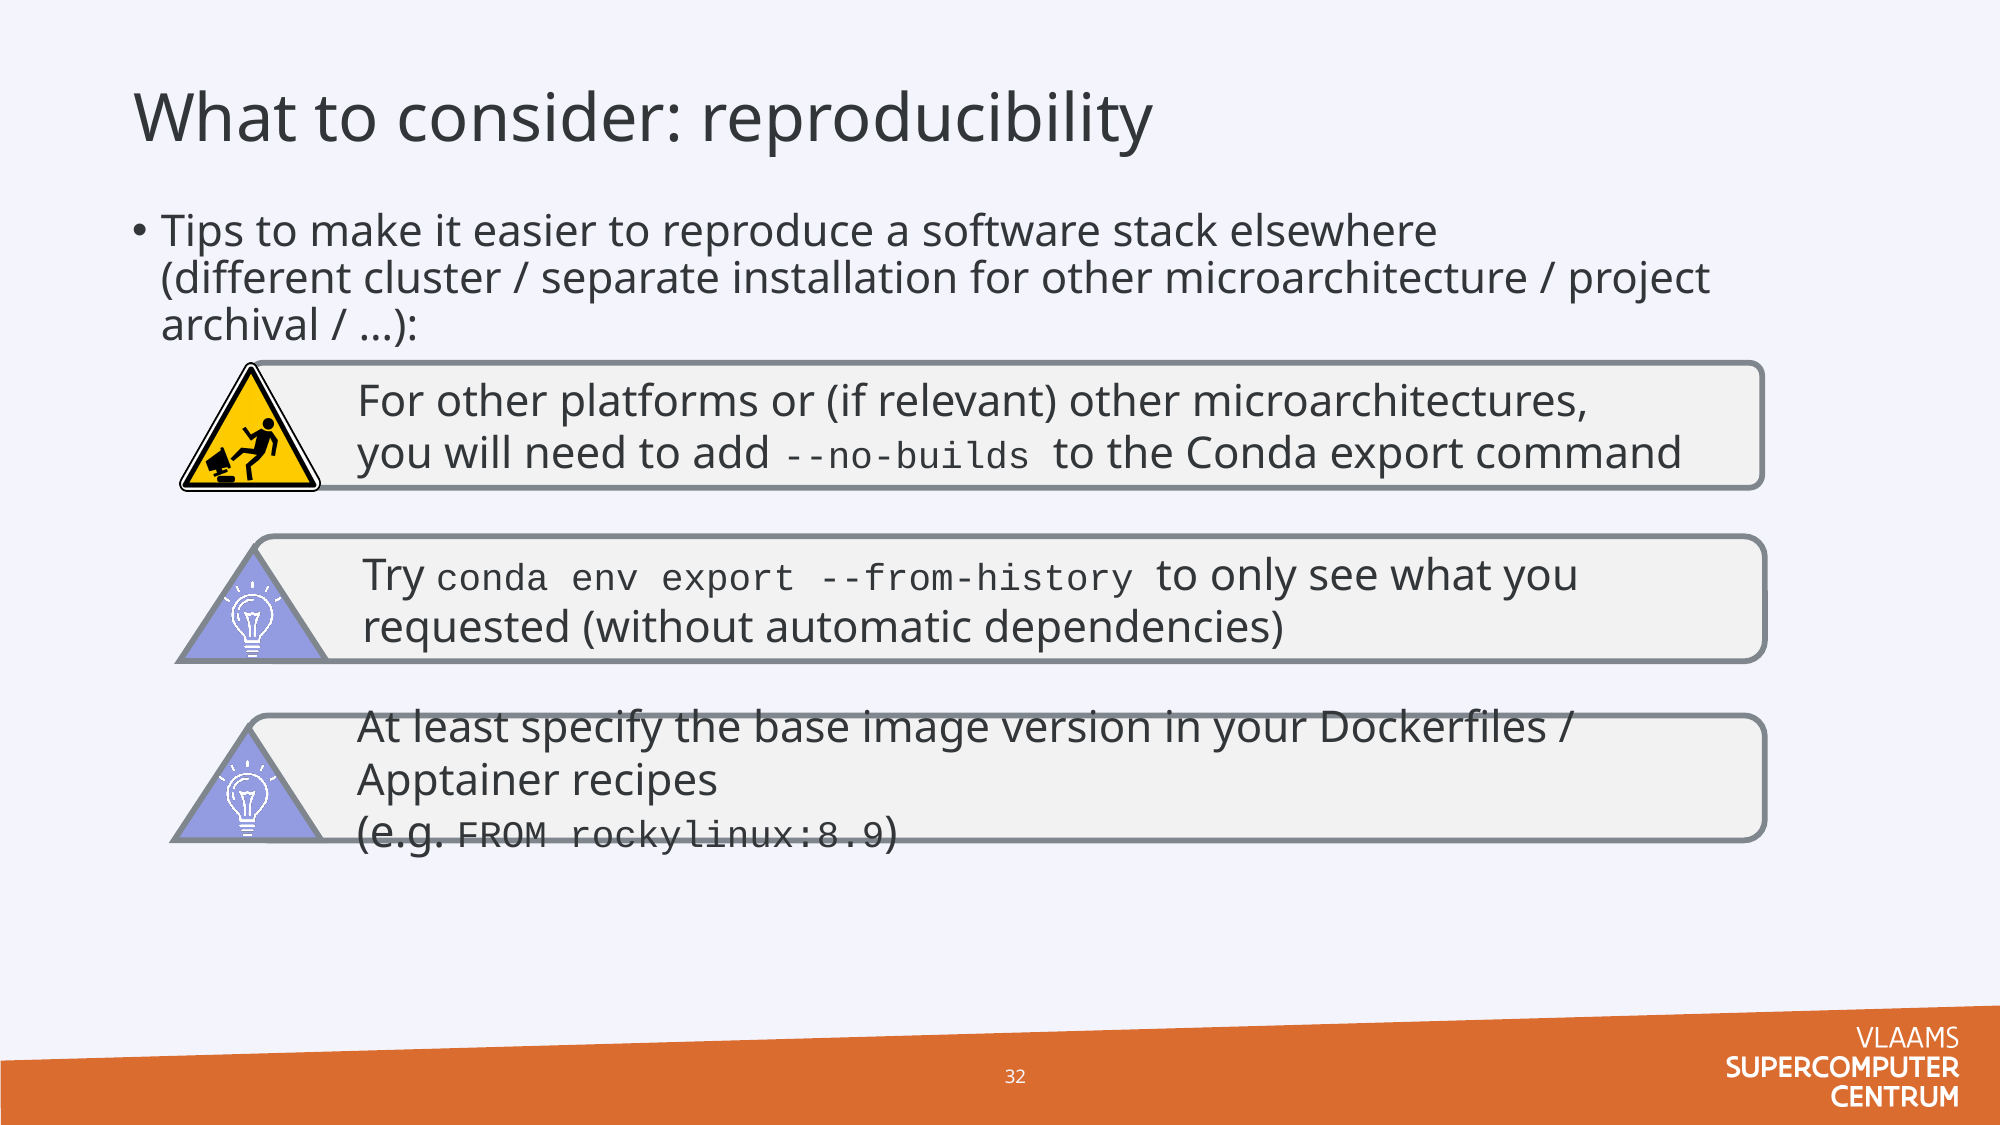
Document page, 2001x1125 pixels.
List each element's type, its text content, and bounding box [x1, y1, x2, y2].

text_box Try conda env export --from-history to only see what you requested (without automatic dependencies) [255, 535, 1766, 663]
text_box Tips to make it easier to reproduce a software stack elsewhere (different cluster / separate installation for other microarchitecture / project archival / …): [118, 200, 1869, 266]
text_box What to consider: reproducibility [118, 54, 1941, 185]
slide_number 32 [958, 1047, 1042, 1108]
picture [1725, 1021, 1960, 1117]
picture [179, 362, 321, 492]
text_box At least specify the base image version in your Dockerfiles / Apptainer recipes (e.g. FROM rockylinux:8.9) [250, 714, 1766, 842]
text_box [174, 727, 322, 841]
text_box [179, 548, 327, 662]
text_box For other platforms or (if relevant) other microarchitectures, you will need to add --no-builds to the Conda export command [260, 361, 1764, 489]
